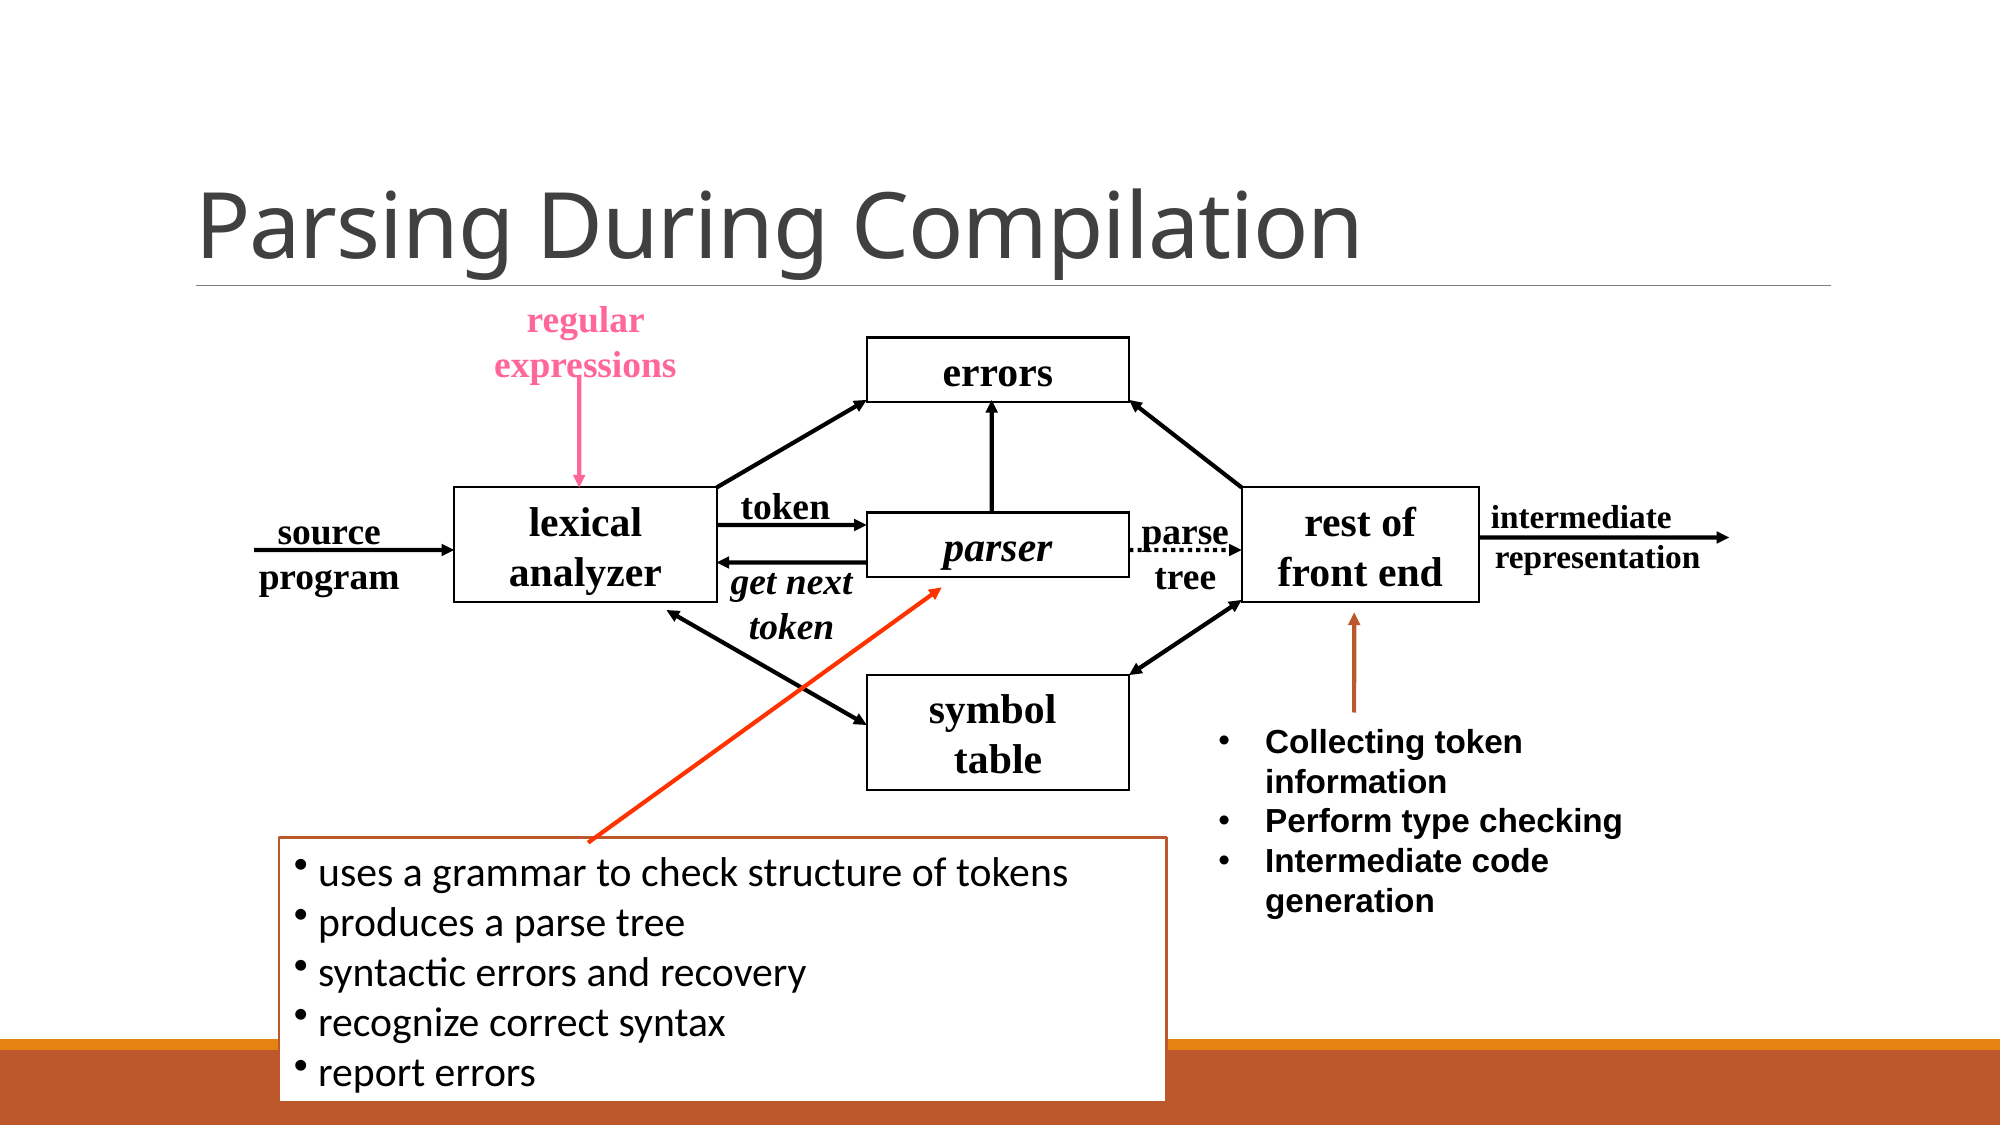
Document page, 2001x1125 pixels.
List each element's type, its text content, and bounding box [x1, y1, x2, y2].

text_box regular expressions [454, 287, 717, 334]
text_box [228, 336, 1730, 793]
title Parsing During Compilation [180, 47, 1830, 285]
text_box uses a grammar to check structure of tokens produces a parse tree syntactic errors and recovery recognize correct syntax report errors [278, 836, 1168, 1104]
text_box Collecting token information Perform type checking Intermediate code generation [1203, 800, 1730, 927]
